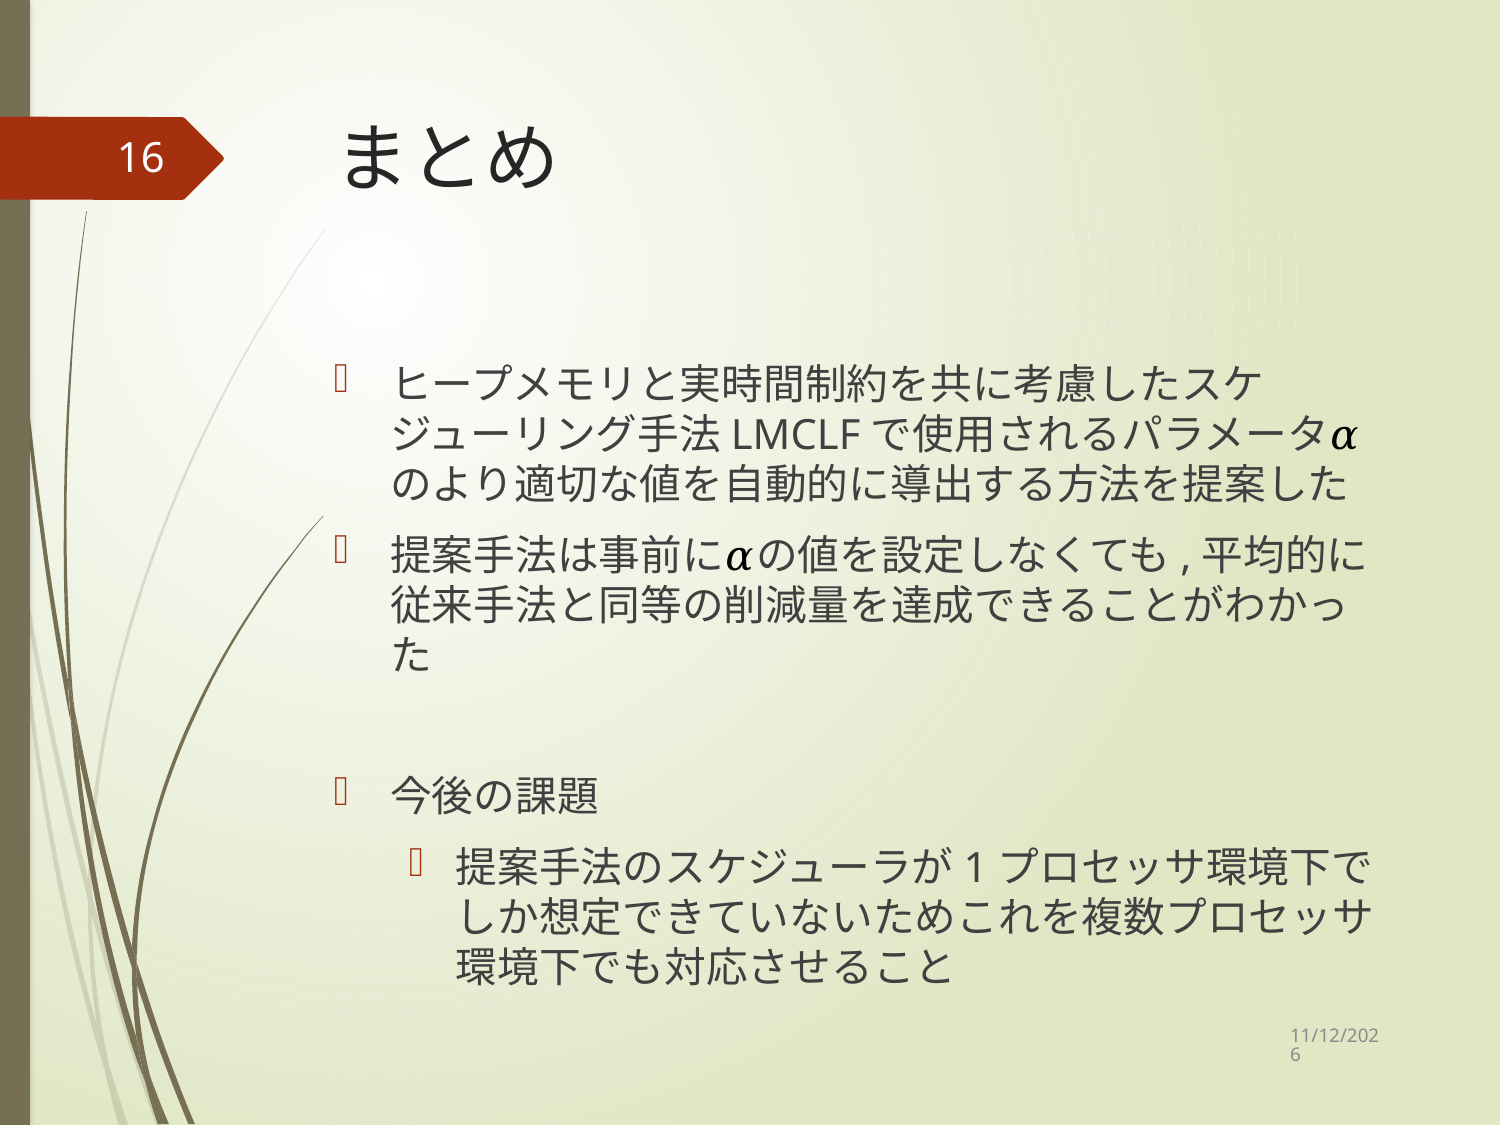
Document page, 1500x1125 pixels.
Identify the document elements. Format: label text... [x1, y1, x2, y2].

list ヒープメモリと実時間制約を共に考慮したスケジューリング手法LMCLFで使用されるパラメータ𝛼のより適切な値を自動的に導出する方法を提案した 提案手法は事前に𝛼の値を設定しなくても,平均的に従来手法と同等の削減量を達成できることがわかった 今後の課題 提案手法のスケジューラが1プロセッサ環境下でしか想定できていないためこれを複数プロセッサ環境下でも対応させること [318, 350, 1400, 970]
title まとめ [319, 102, 1400, 313]
slide_number 16 [83, 129, 180, 190]
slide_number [1275, 1006, 1401, 1068]
